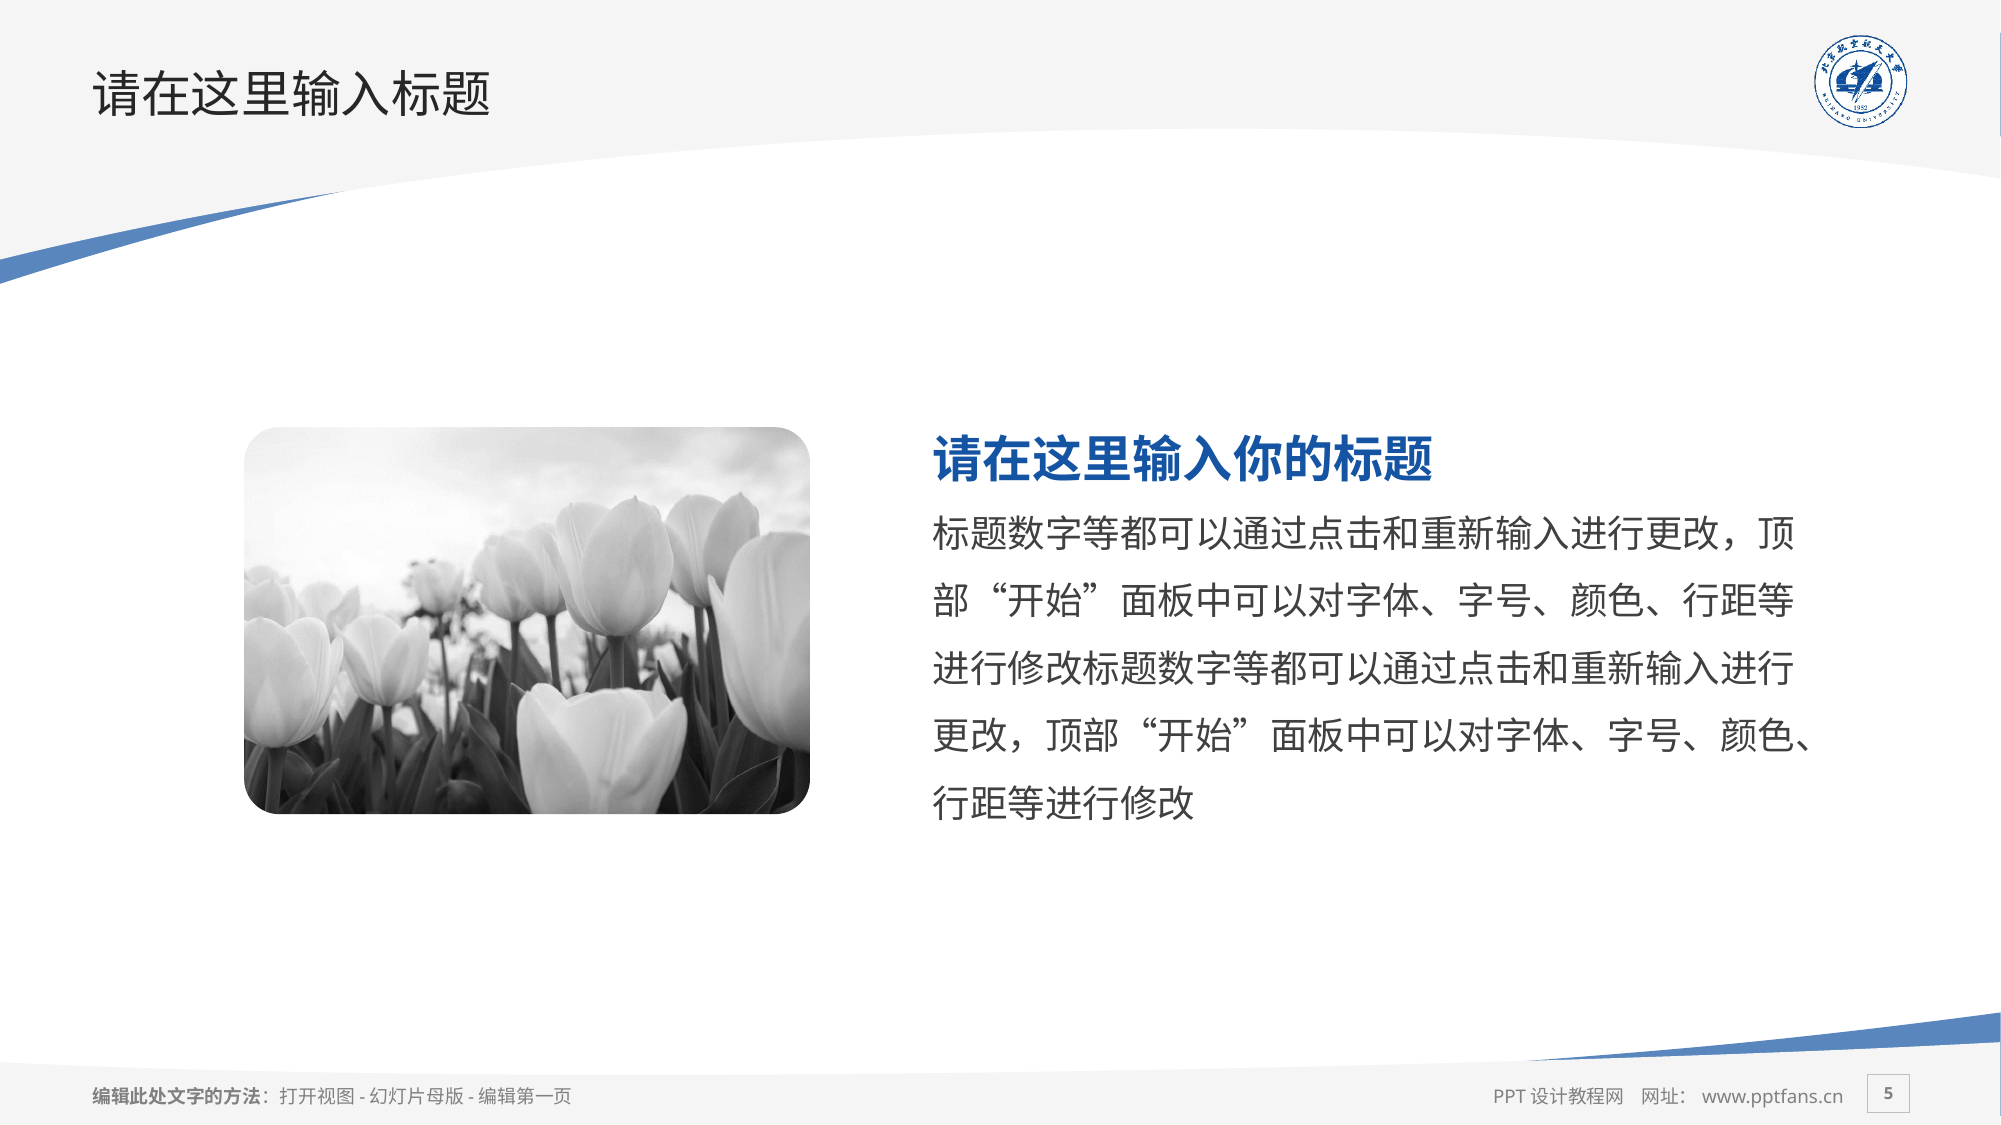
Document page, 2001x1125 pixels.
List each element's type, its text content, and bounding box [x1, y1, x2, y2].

picture [1812, 33, 1909, 130]
picture [244, 427, 811, 815]
title 请在这里输入标题 [79, 57, 1880, 146]
text_box 请在这里输入你的标题 标题数字等都可以通过点击和重新输入进行更改，顶部“开始”面板中可以对字体、字号、颜色、行距等进行修改标题数字等都可以通过点击和重新输入进行更改，顶部“开始”面板中可以对字体、字号、颜色、行距等进行修改 [921, 389, 1828, 900]
